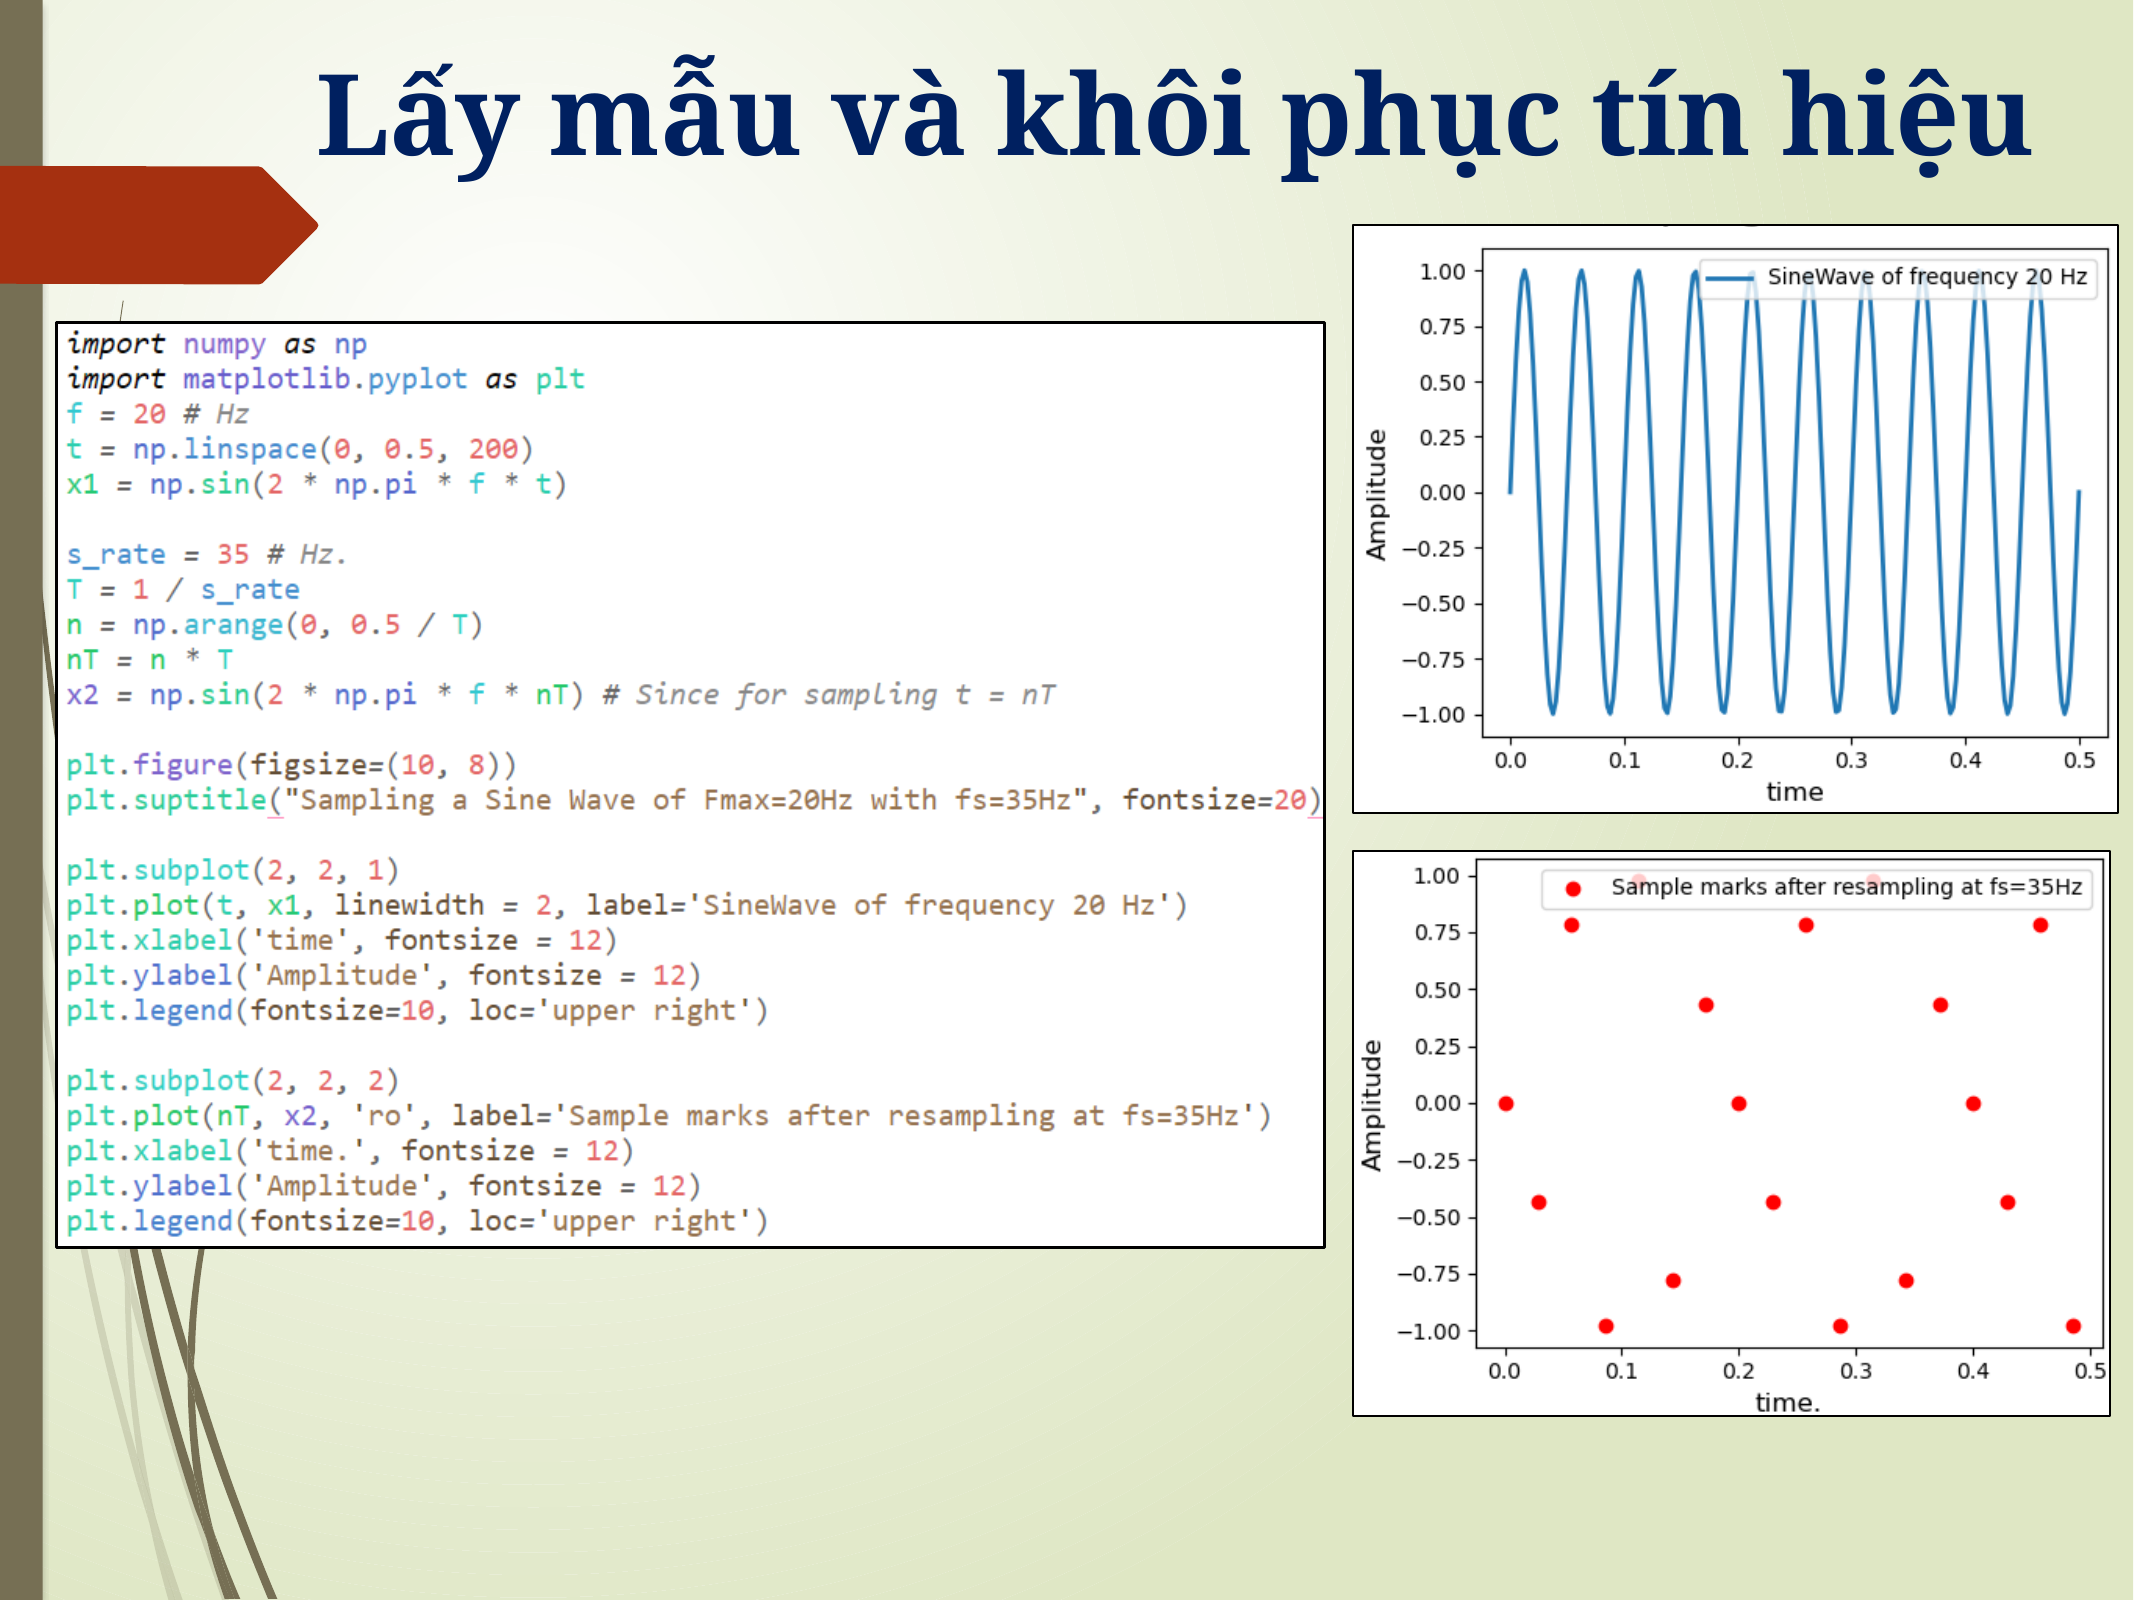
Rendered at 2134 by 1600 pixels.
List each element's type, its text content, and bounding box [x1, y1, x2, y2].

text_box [1353, 225, 2117, 1415]
picture [57, 323, 1323, 1246]
title Lấy mẫu và khôi phục tín hiệu [235, 35, 2117, 170]
